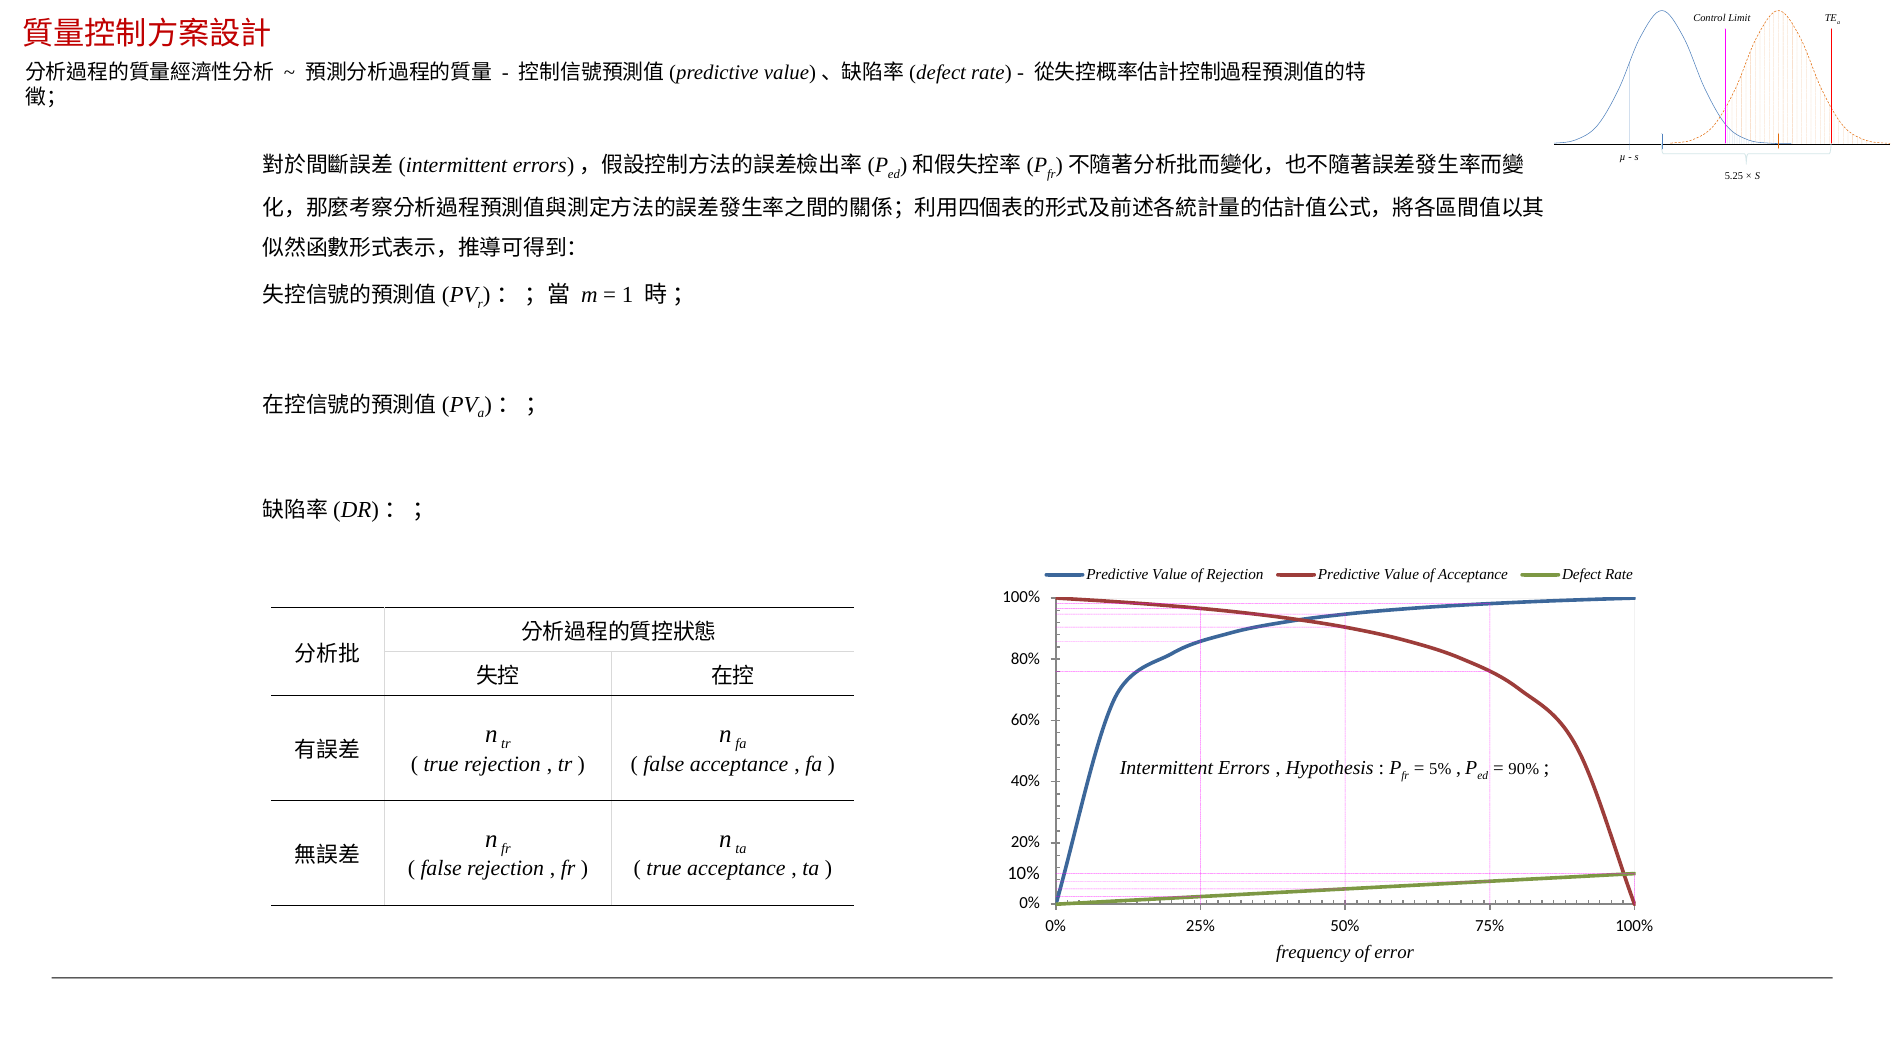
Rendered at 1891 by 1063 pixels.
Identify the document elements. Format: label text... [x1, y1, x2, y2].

picture [1553, 5, 1891, 152]
table_cell 有誤差 [271, 696, 384, 800]
table_header 分析批 [271, 608, 384, 695]
table_cell 無誤差 [271, 801, 384, 905]
text_box 質量控制方案設計 [7, 6, 1042, 59]
text_box µ - s [1600, 159, 1659, 170]
table_cell 失控 [385, 652, 611, 695]
text_box 對於間斷誤差(intermittent errors)，假設控制方法的誤差檢出率(Ped)和假失控率(Pfr)不隨著分析批而變化，也不隨著誤差發生率而變化，那麼考察分析過程預測值與測定方法的誤差發生率之間的關係；利用四個表的形式及前述各統計量的估計值公式，將各區間值以其似然函數形式表示，推導可得到： [248, 128, 1575, 267]
picture [995, 560, 1674, 968]
table_cell 在控 [612, 652, 854, 695]
text_box 5.25 × S [1703, 161, 1781, 190]
table_header 分析過程的質控狀態 [385, 608, 854, 651]
table_cell n fa ( false acceptance , fa ) [612, 696, 854, 800]
table_cell n fr ( false rejection , fr ) [385, 801, 611, 905]
table_cell n tr ( true rejection , tr ) [385, 696, 611, 800]
text_box 分析過程的質量經濟性分析 ~ 預測分析過程的質量 - 控制信號預測值(predictive value)、缺陷率(defect rate) - 從失控概率估計控制過程預測值的特徵； [10, 51, 1387, 116]
table_cell n ta ( true acceptance , ta ) [612, 801, 854, 905]
